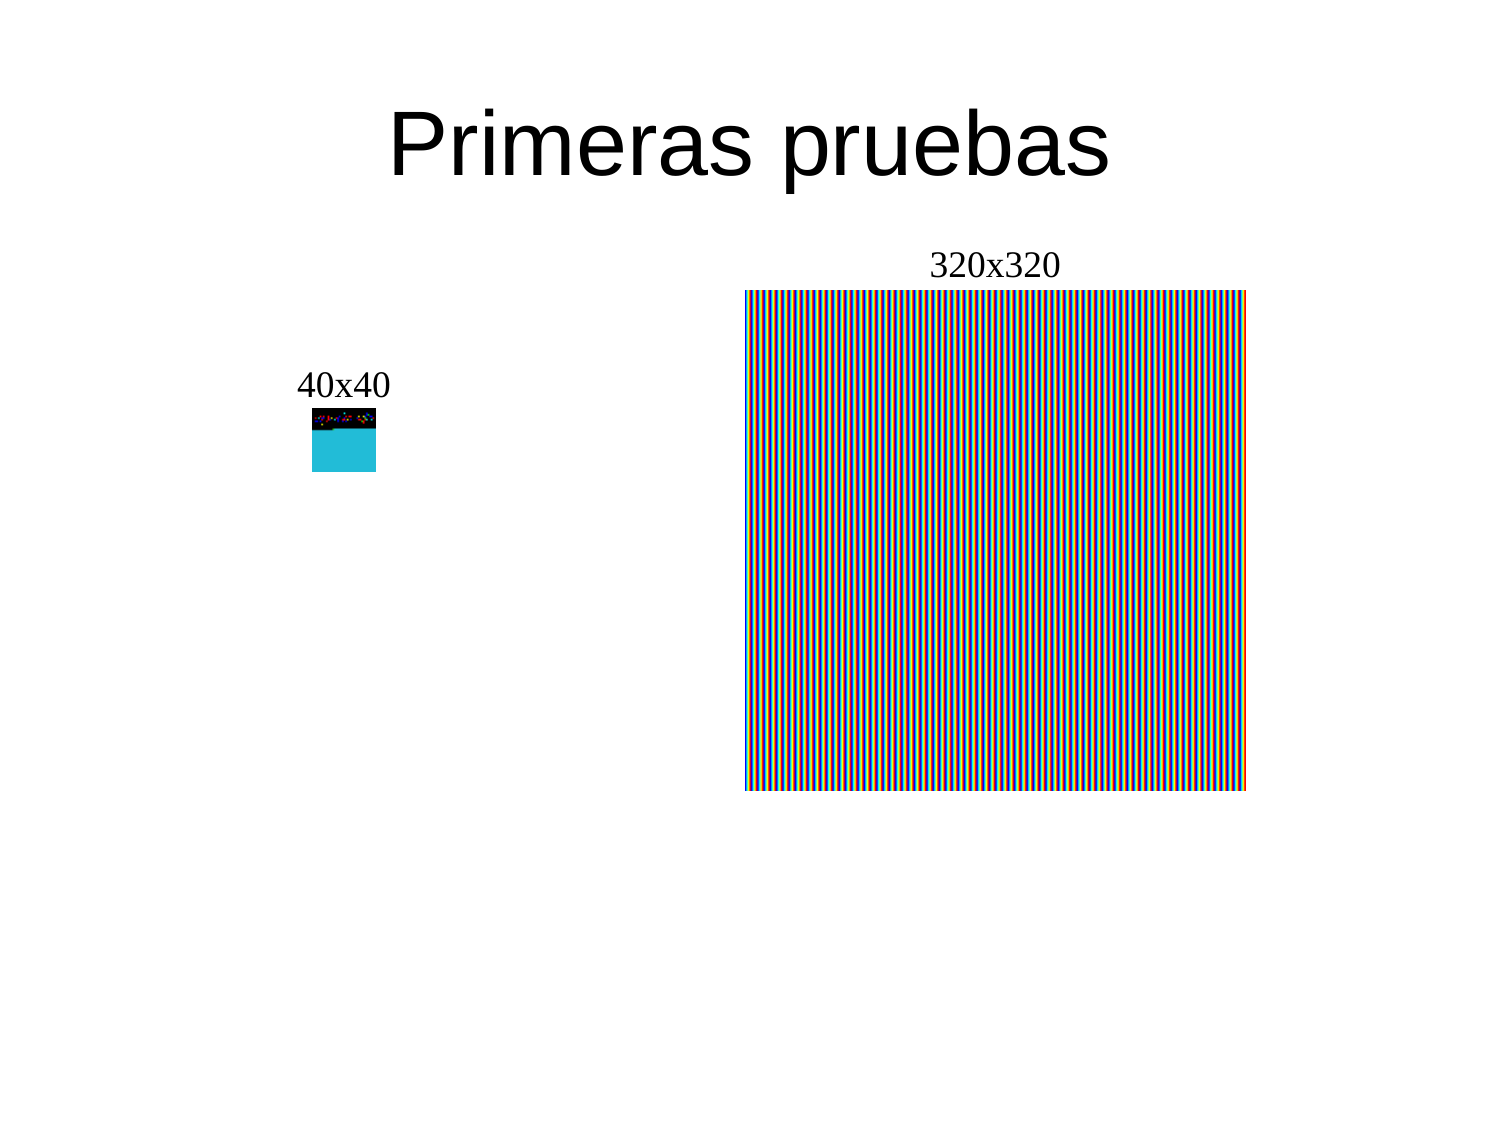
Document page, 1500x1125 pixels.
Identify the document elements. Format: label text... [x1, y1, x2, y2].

picture [312, 408, 376, 472]
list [745, 290, 1246, 792]
title Primeras pruebas [75, 45, 1425, 233]
text_box 320x320 [914, 232, 1076, 289]
text_box 40x40 [282, 352, 406, 413]
